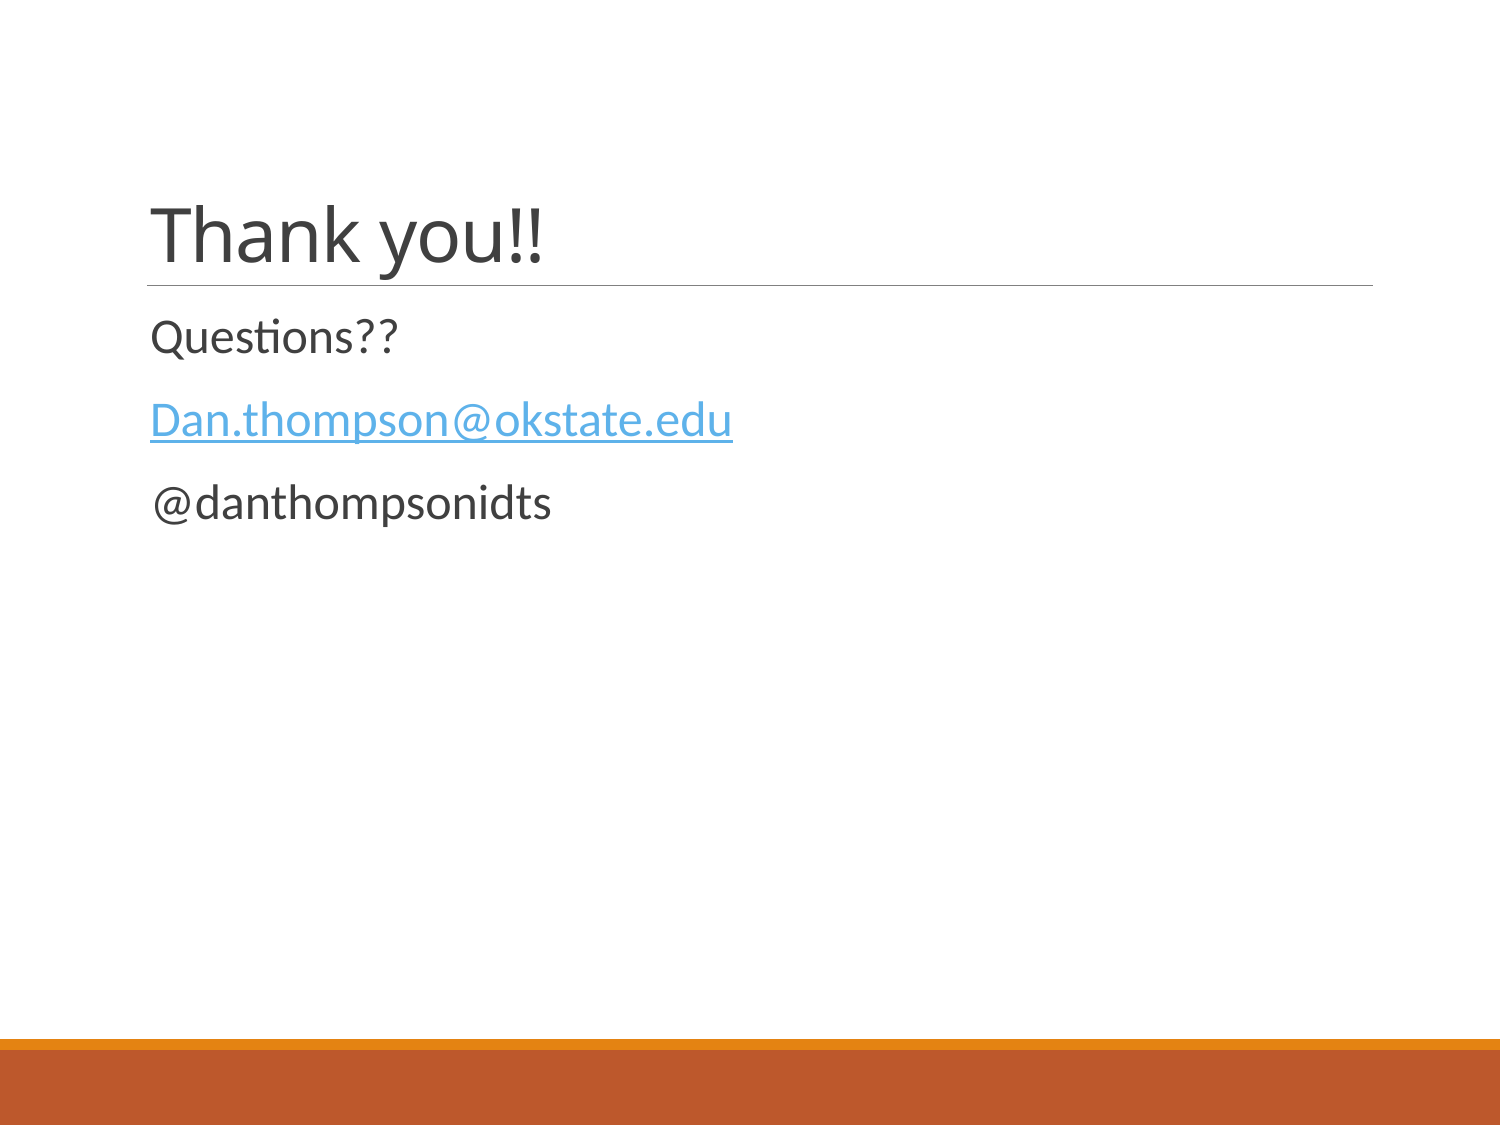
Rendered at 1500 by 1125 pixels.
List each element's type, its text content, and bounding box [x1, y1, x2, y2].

title Thank you!! [135, 47, 1373, 285]
list Questions?? Dan.thompson@okstate.edu @danthompsonidts [135, 302, 1373, 963]
